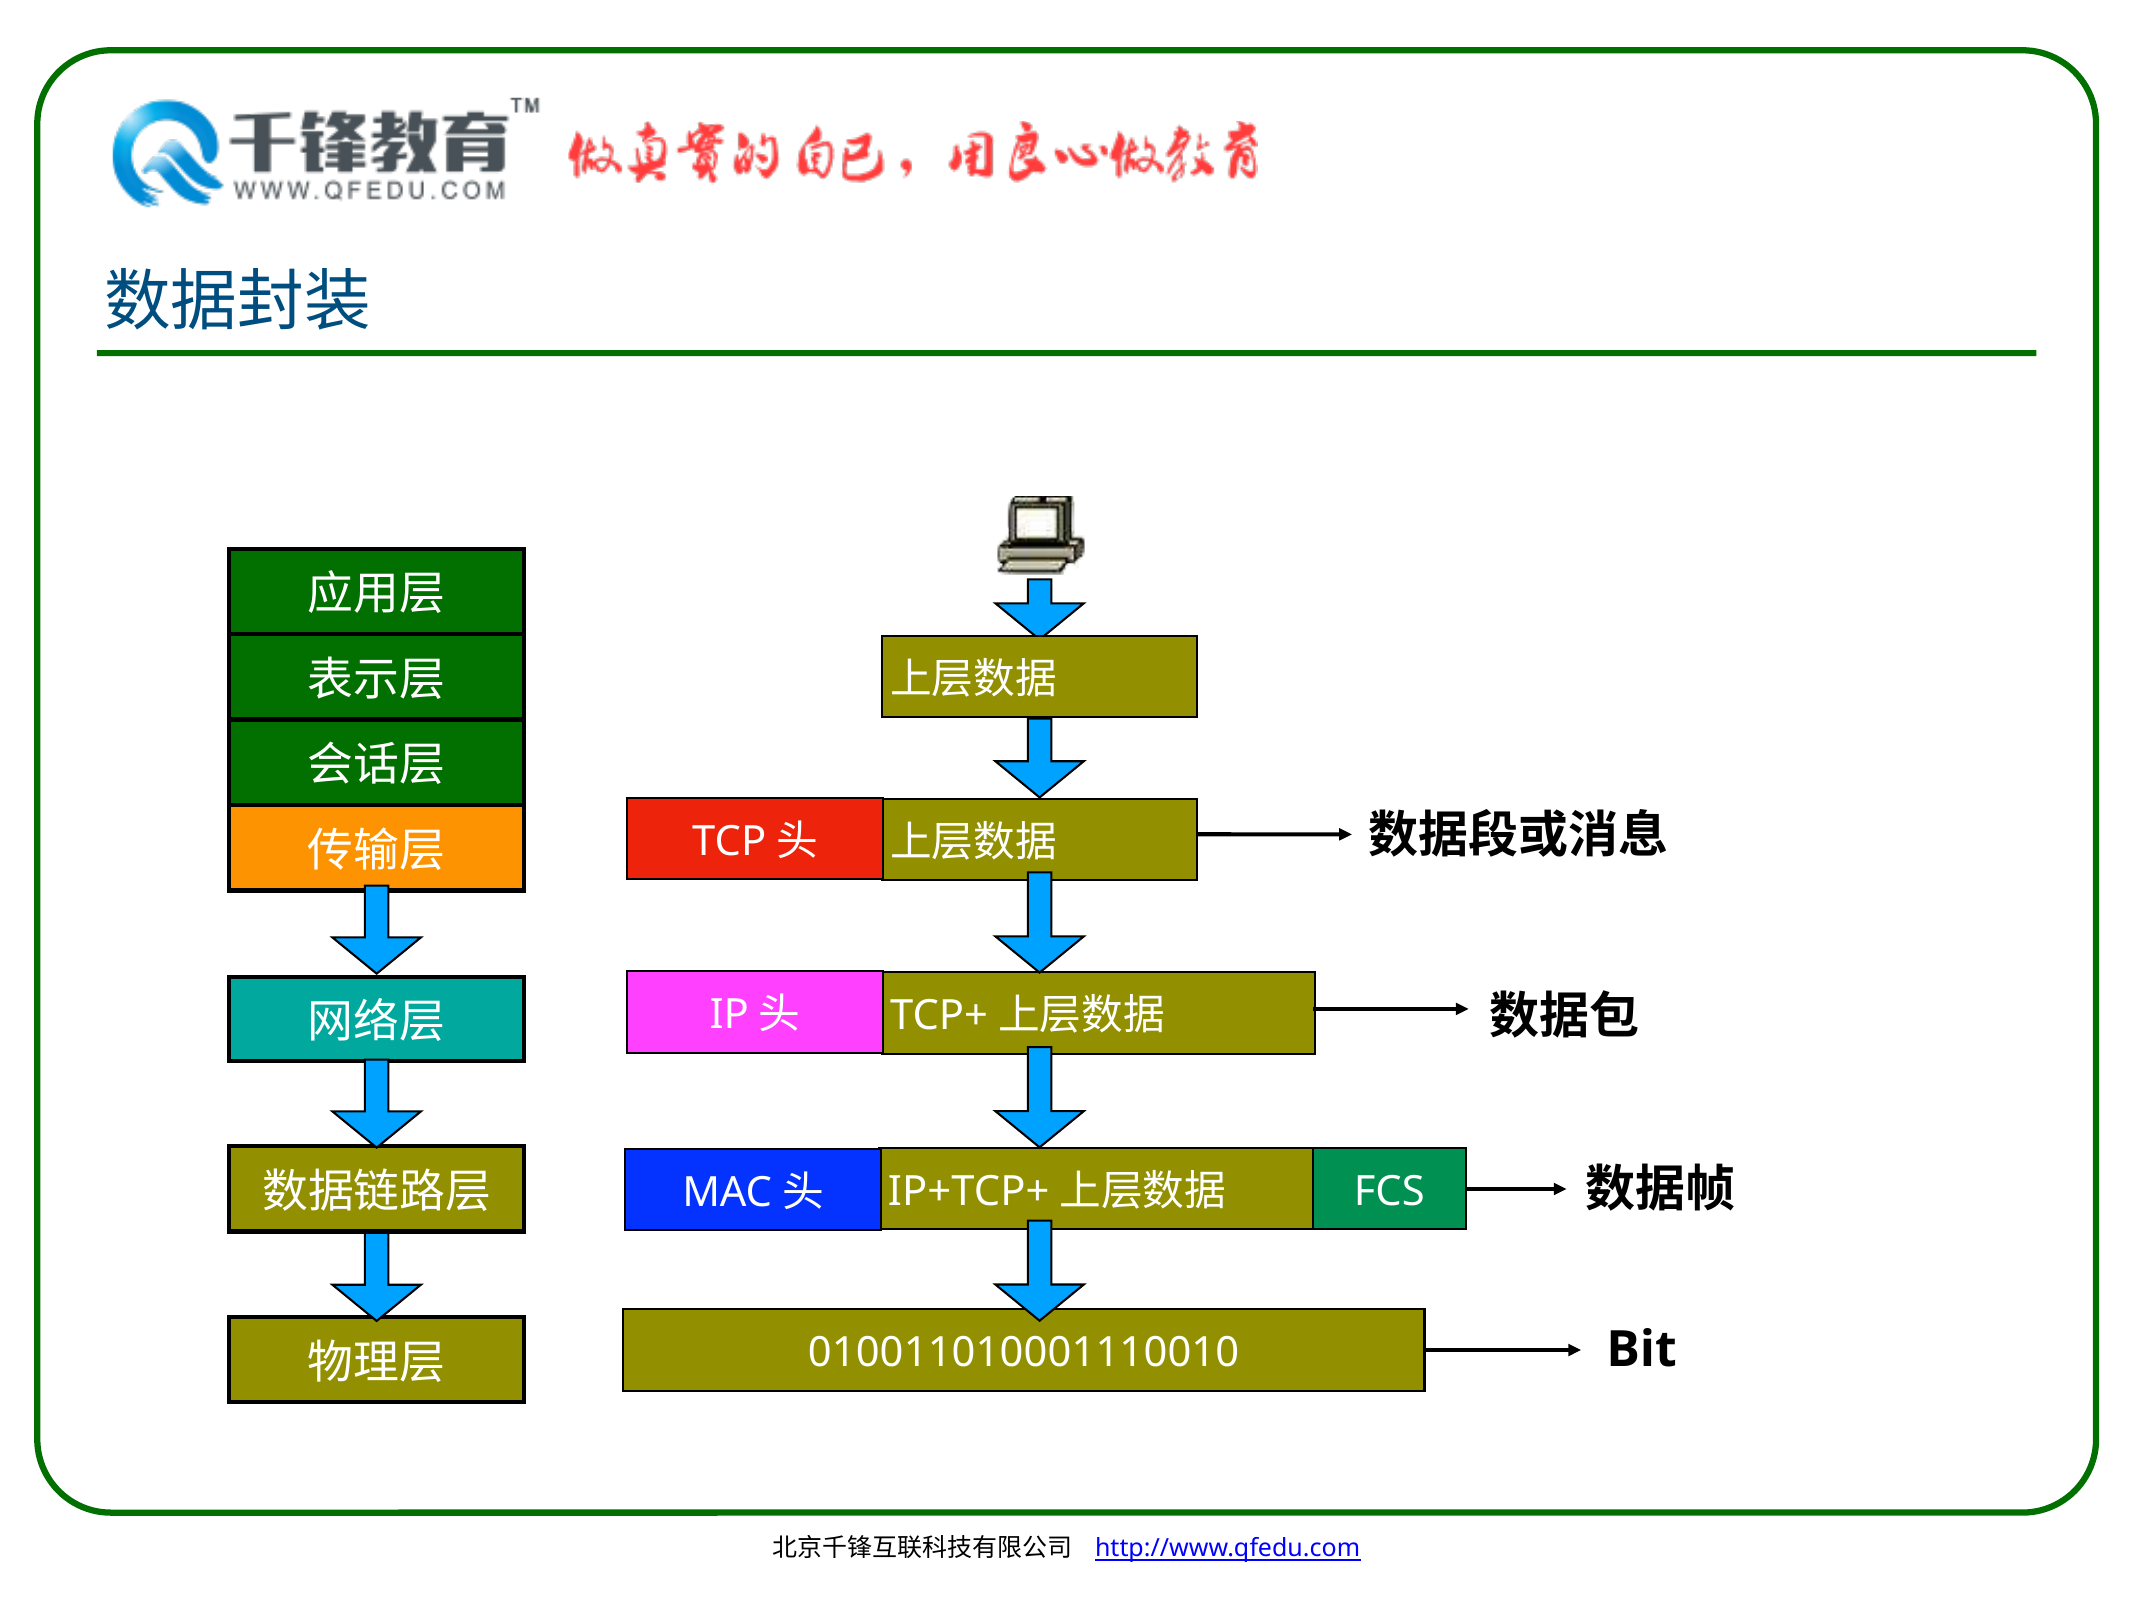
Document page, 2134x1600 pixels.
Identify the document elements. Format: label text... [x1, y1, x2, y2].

text_box MAC头 [625, 1149, 881, 1231]
text_box Bit [1598, 1307, 1686, 1385]
picture [568, 121, 1258, 185]
text_box [1196, 828, 1352, 841]
title 数据封装 [95, 242, 1352, 347]
text_box 传输层 [229, 805, 524, 891]
text_box 应用层 [229, 548, 524, 634]
text_box 会话层 [229, 719, 524, 805]
text_box [332, 885, 421, 974]
text_box [995, 1047, 1084, 1148]
text_box [1313, 1002, 1469, 1016]
text_box [332, 1059, 421, 1148]
text_box [995, 579, 1084, 636]
text_box 010011010001110010 [623, 1309, 1425, 1391]
picture [992, 496, 1087, 579]
text_box 数据包 [1481, 974, 1648, 1052]
text_box [995, 872, 1084, 973]
text_box 数据链路层 [229, 1146, 524, 1232]
picture [111, 96, 547, 210]
text_box 表示层 [229, 634, 524, 719]
text_box FCS [1312, 1147, 1466, 1229]
text_box [995, 1220, 1084, 1321]
text_box TCP+上层数据 [881, 972, 1315, 1054]
text_box IP+TCP+上层数据 [879, 1148, 1317, 1230]
text_box 上层数据 [881, 636, 1198, 718]
text_box 上层数据 [881, 798, 1198, 881]
text_box TCP头 [627, 797, 883, 880]
text_box [332, 1232, 421, 1321]
text_box 数据段或消息 [1360, 793, 1678, 871]
text_box [1466, 1182, 1567, 1196]
text_box [995, 718, 1084, 798]
text_box 网络层 [229, 977, 524, 1061]
text_box 数据帧 [1576, 1148, 1744, 1226]
text_box 物理层 [229, 1316, 524, 1403]
text_box IP头 [627, 971, 883, 1053]
text_box [1425, 1343, 1581, 1357]
